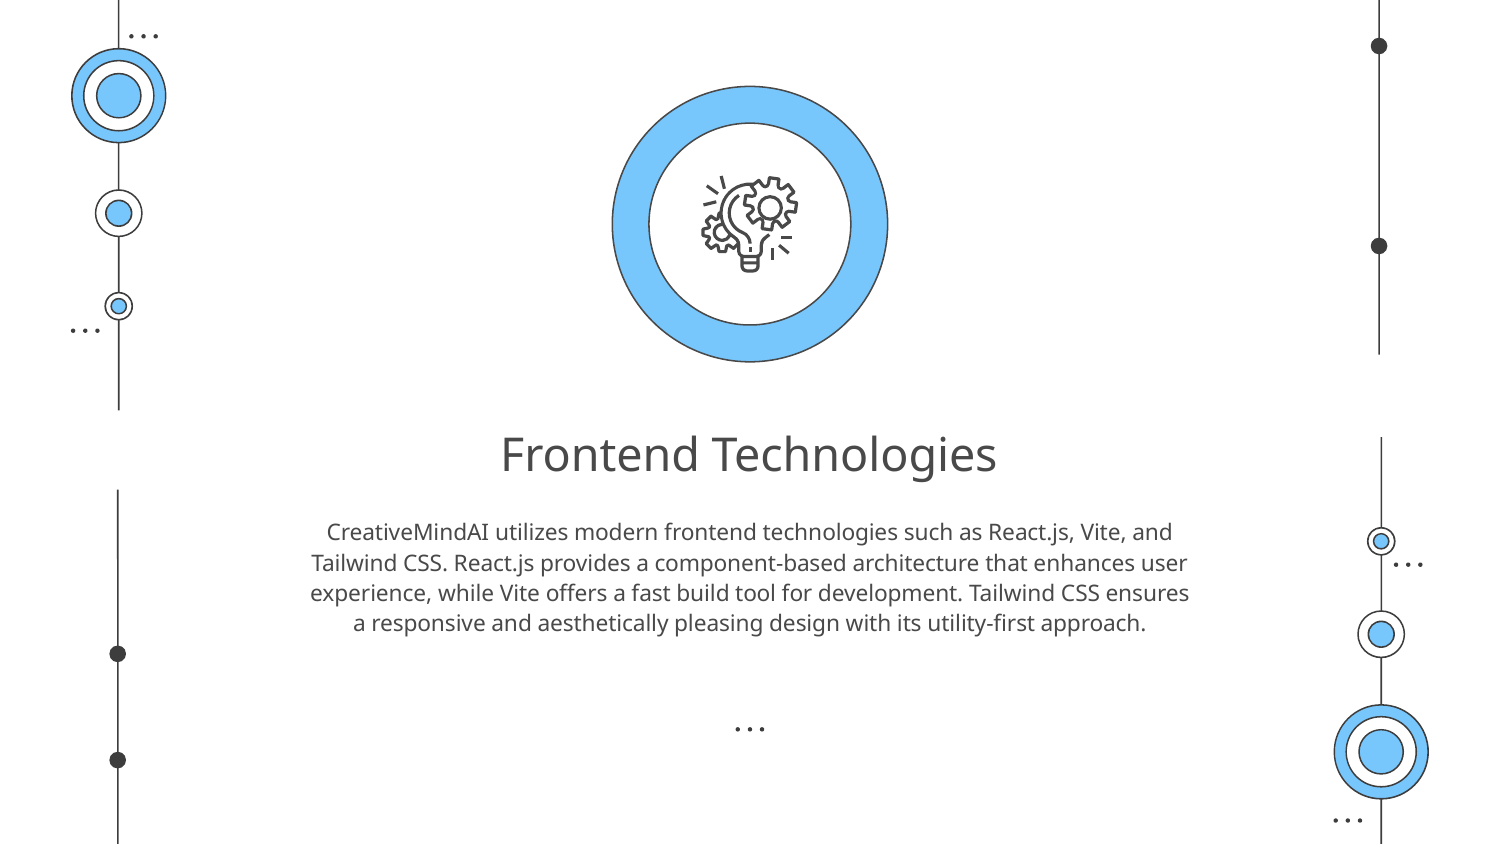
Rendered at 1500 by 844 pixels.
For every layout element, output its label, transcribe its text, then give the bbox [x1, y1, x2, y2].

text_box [701, 175, 799, 273]
title Frontend Technologies [293, 406, 1205, 500]
subtitle CreativeMindAI utilizes modern frontend technologies such as React.js, Vite, and Tailwind CSS. React.js provides a component-based architecture that enhances user experience, while Vite offers a fast build tool for development. Tailwind CSS ensures a responsive and aesthetically pleasing design with its utility-first approach. [293, 501, 1205, 688]
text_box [612, 86, 888, 363]
